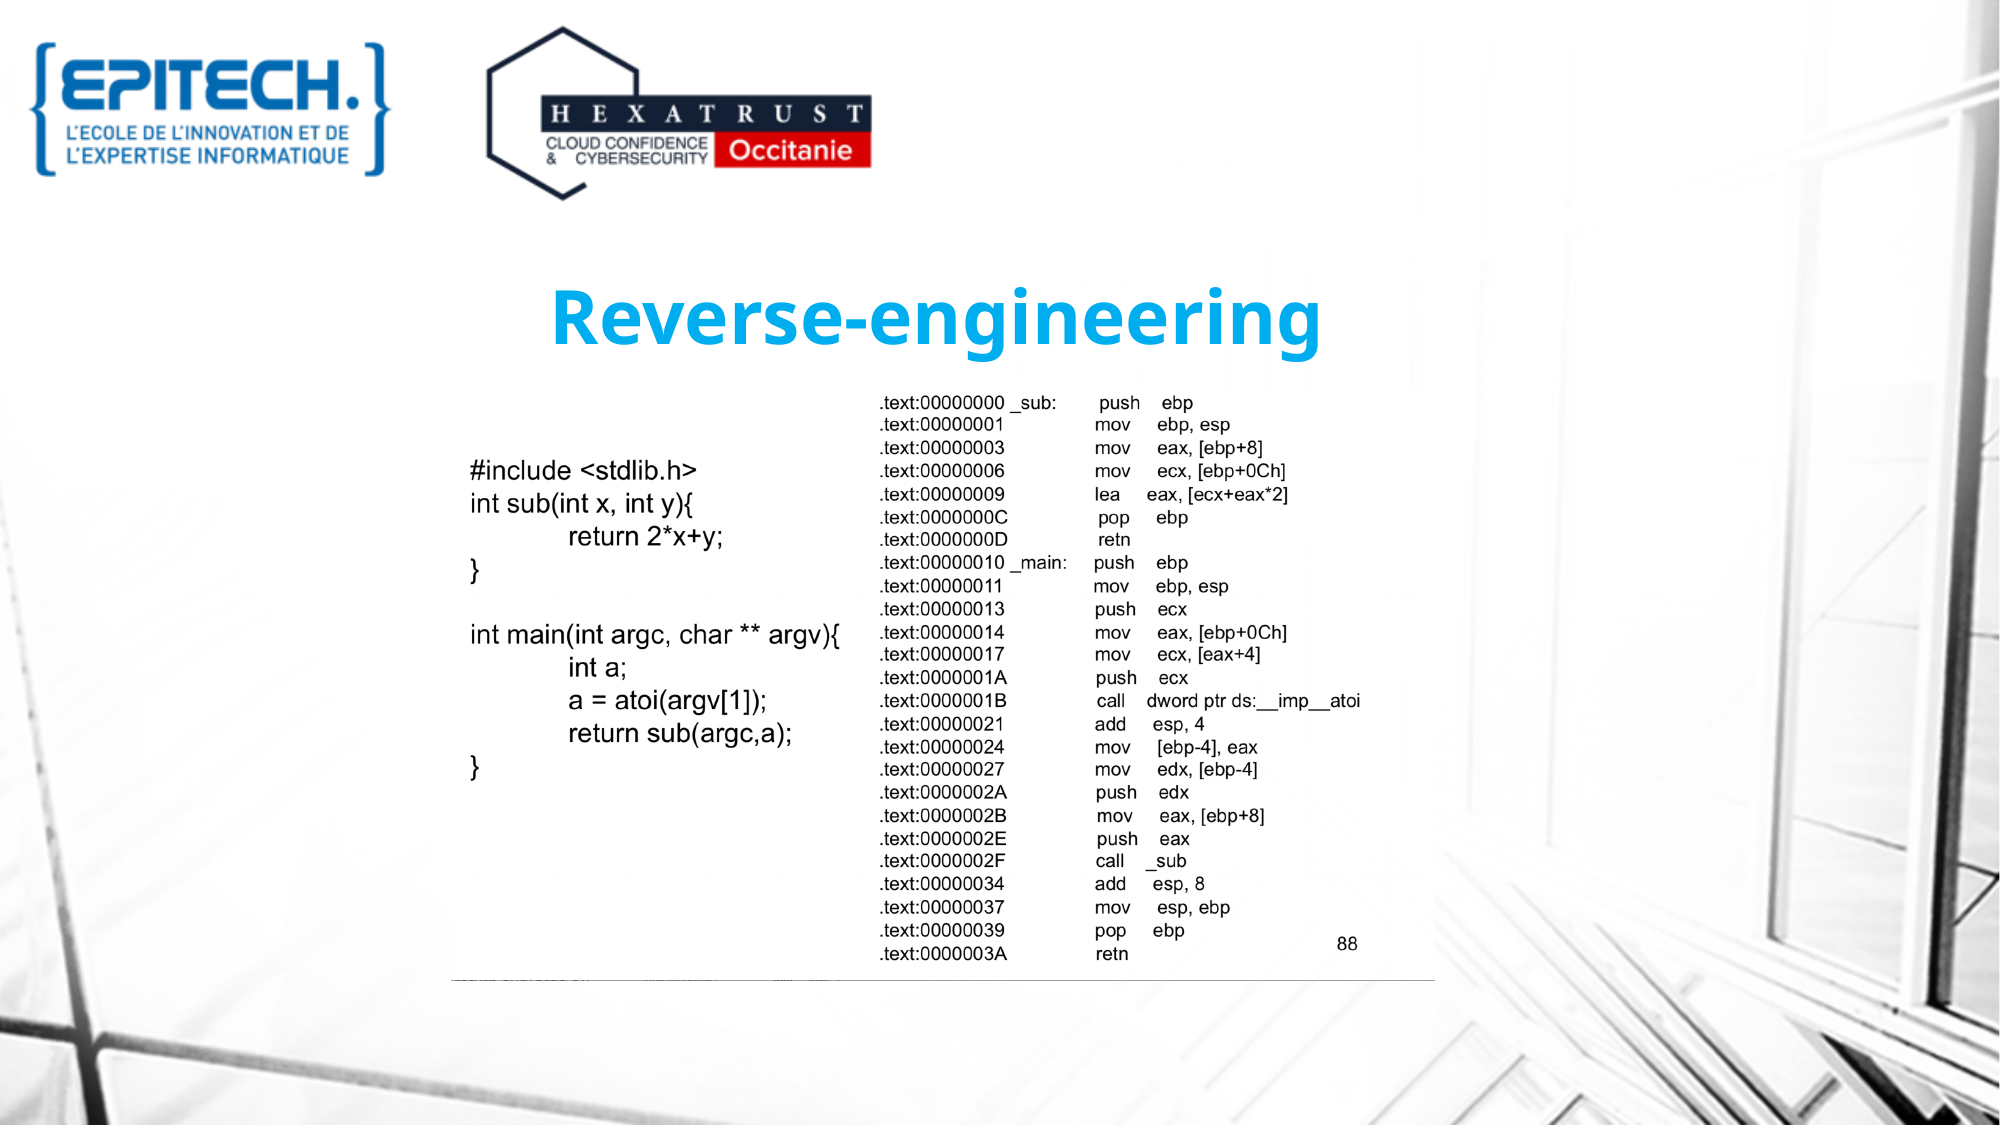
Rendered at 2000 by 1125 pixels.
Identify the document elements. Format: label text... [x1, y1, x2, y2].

title Reverse-engineering [224, 191, 1650, 367]
picture [0, 0, 2000, 1125]
